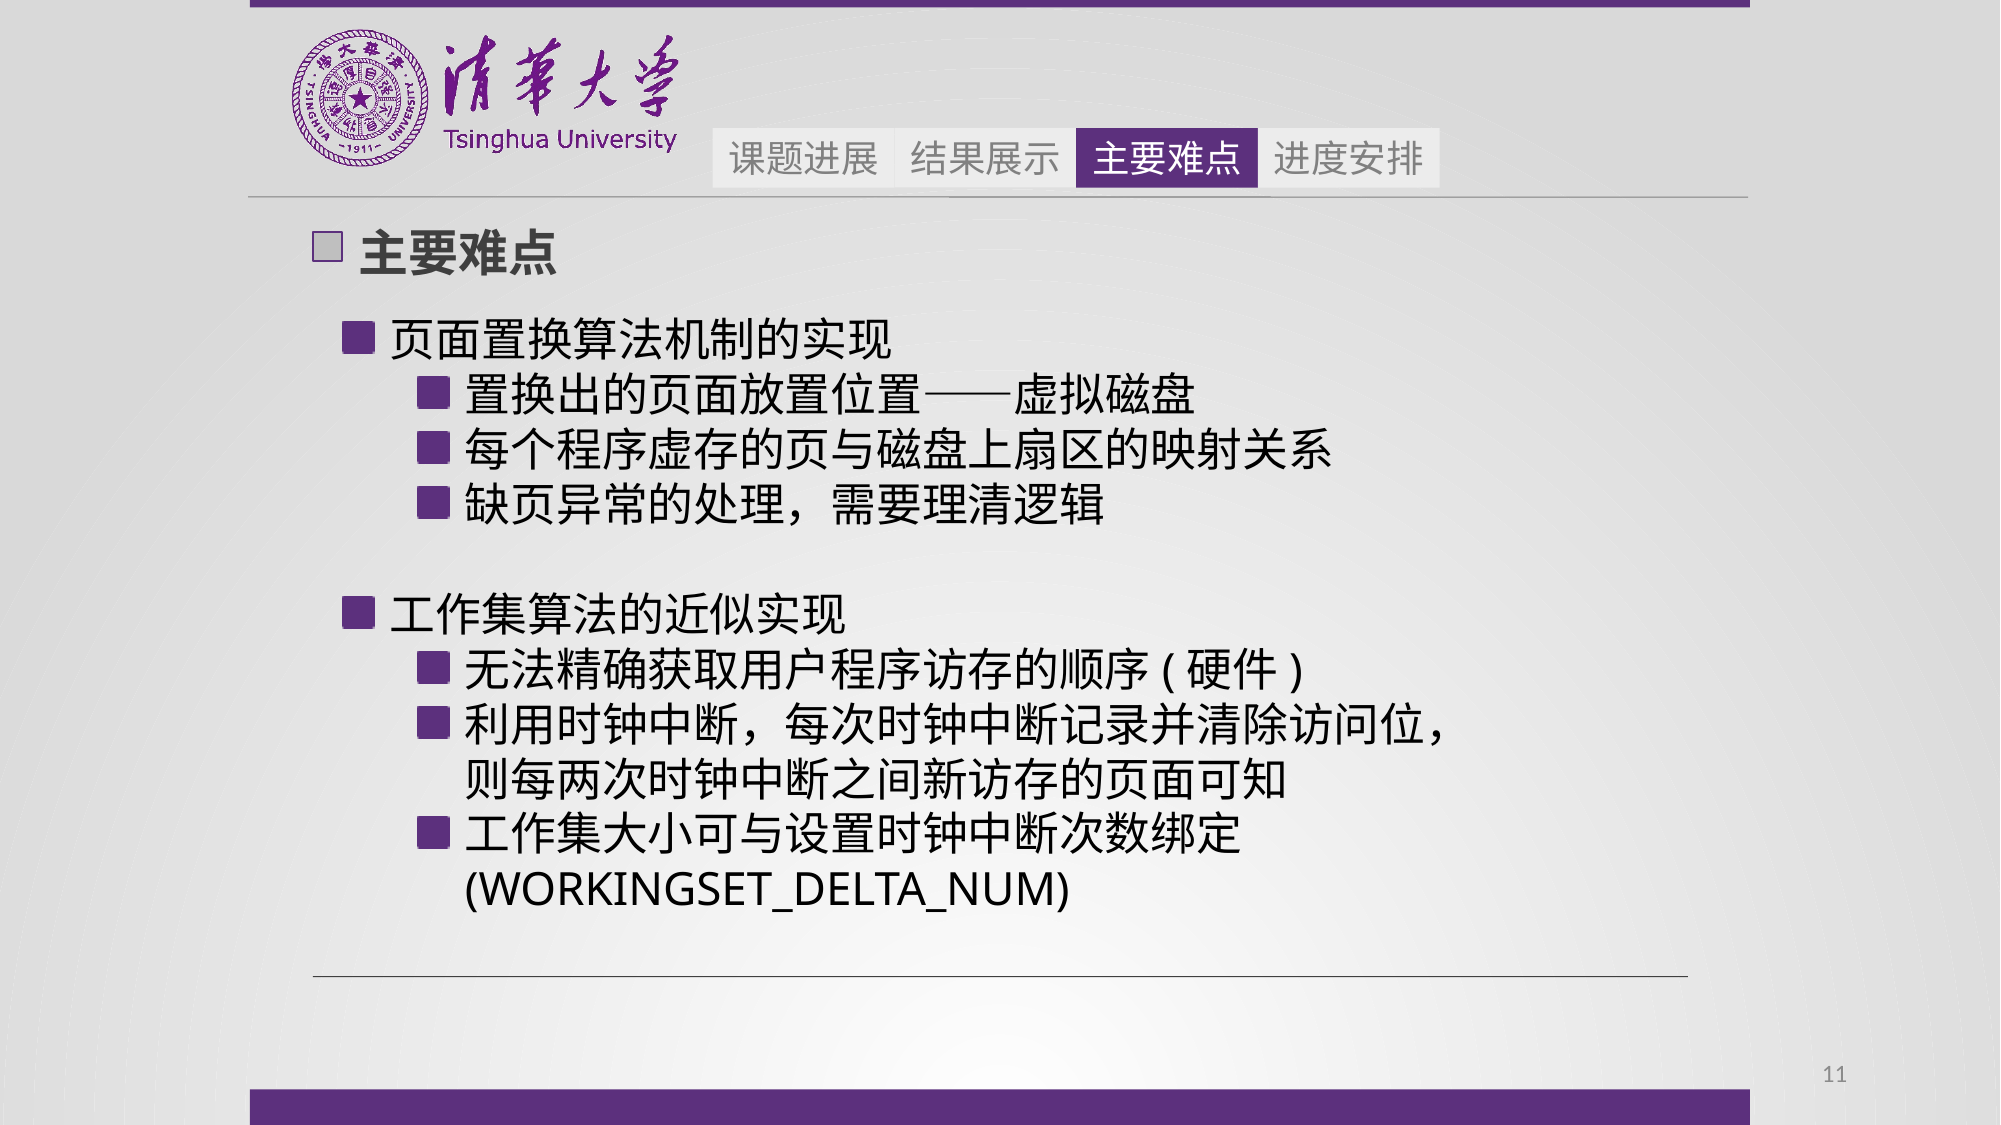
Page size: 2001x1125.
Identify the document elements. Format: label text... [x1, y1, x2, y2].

picture [249, 0, 721, 200]
picture [417, 816, 450, 849]
text_box 结果展示 [894, 127, 1077, 188]
text_box 主要难点 [1076, 128, 1257, 188]
text_box 进度安排 [1257, 128, 1440, 188]
picture [417, 651, 450, 684]
picture [417, 706, 450, 739]
picture [342, 596, 375, 629]
text_box 主要难点 [344, 214, 1000, 289]
text_box [312, 232, 342, 262]
slide_number 11 [1412, 1042, 1863, 1103]
text_box [721, 0, 1750, 8]
picture [417, 486, 450, 519]
picture [342, 321, 375, 354]
text_box 页面置换算法机制的实现 置换出的页面放置位置——虚拟磁盘 每个程序虚存的页与磁盘上扇区的映射关系 缺页异常的处理，需要理清逻辑 工作集算法的近似实现 无法精确获取用户程序访存的顺序(硬件) 利用时钟中断，每次时钟中断记录并清除访问位，则每两次时钟中断之间新访存的页面可知 工作集大小可与设置时钟中断次数绑定(WORKINGSET_DELTA_NUM) [328, 302, 1499, 923]
text_box [249, 1089, 1750, 1125]
text_box 课题进展 [721, 128, 894, 188]
picture [417, 431, 450, 464]
picture [417, 376, 450, 409]
